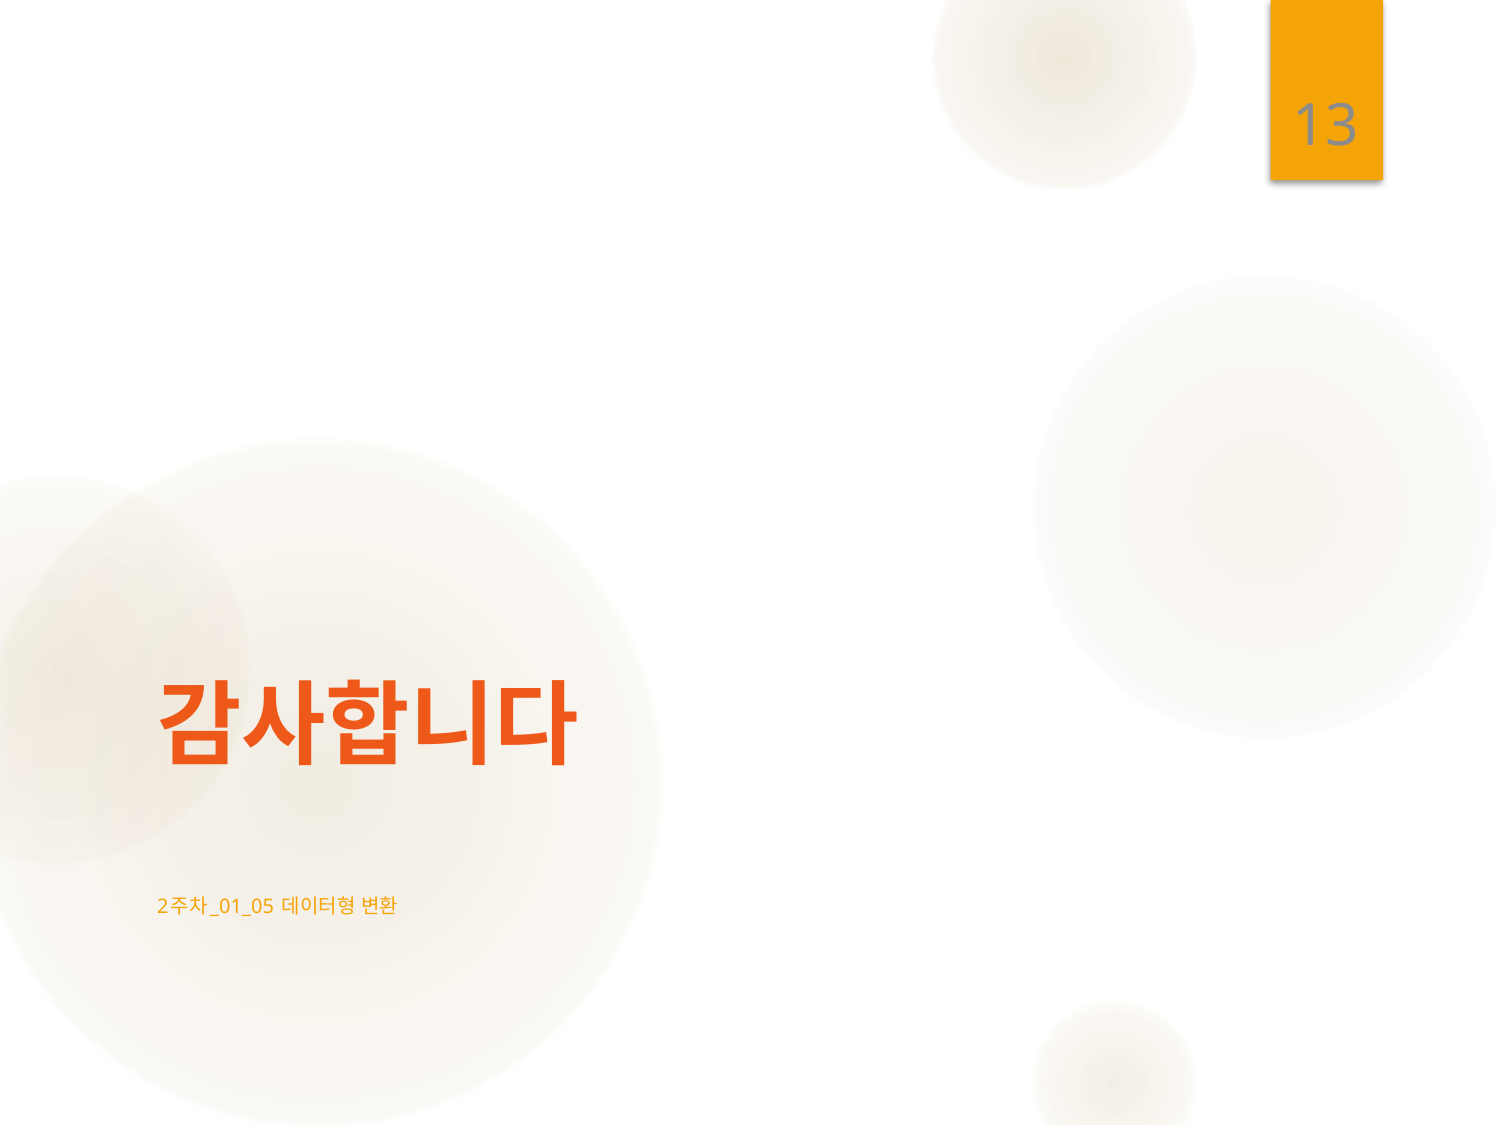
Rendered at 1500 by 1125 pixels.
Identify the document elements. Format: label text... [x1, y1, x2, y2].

slide_number 13 [1273, 48, 1378, 175]
subtitle 2주차_01_05 데이터형 변환 [142, 783, 1229, 925]
title 감사합니다 [142, 237, 1229, 783]
